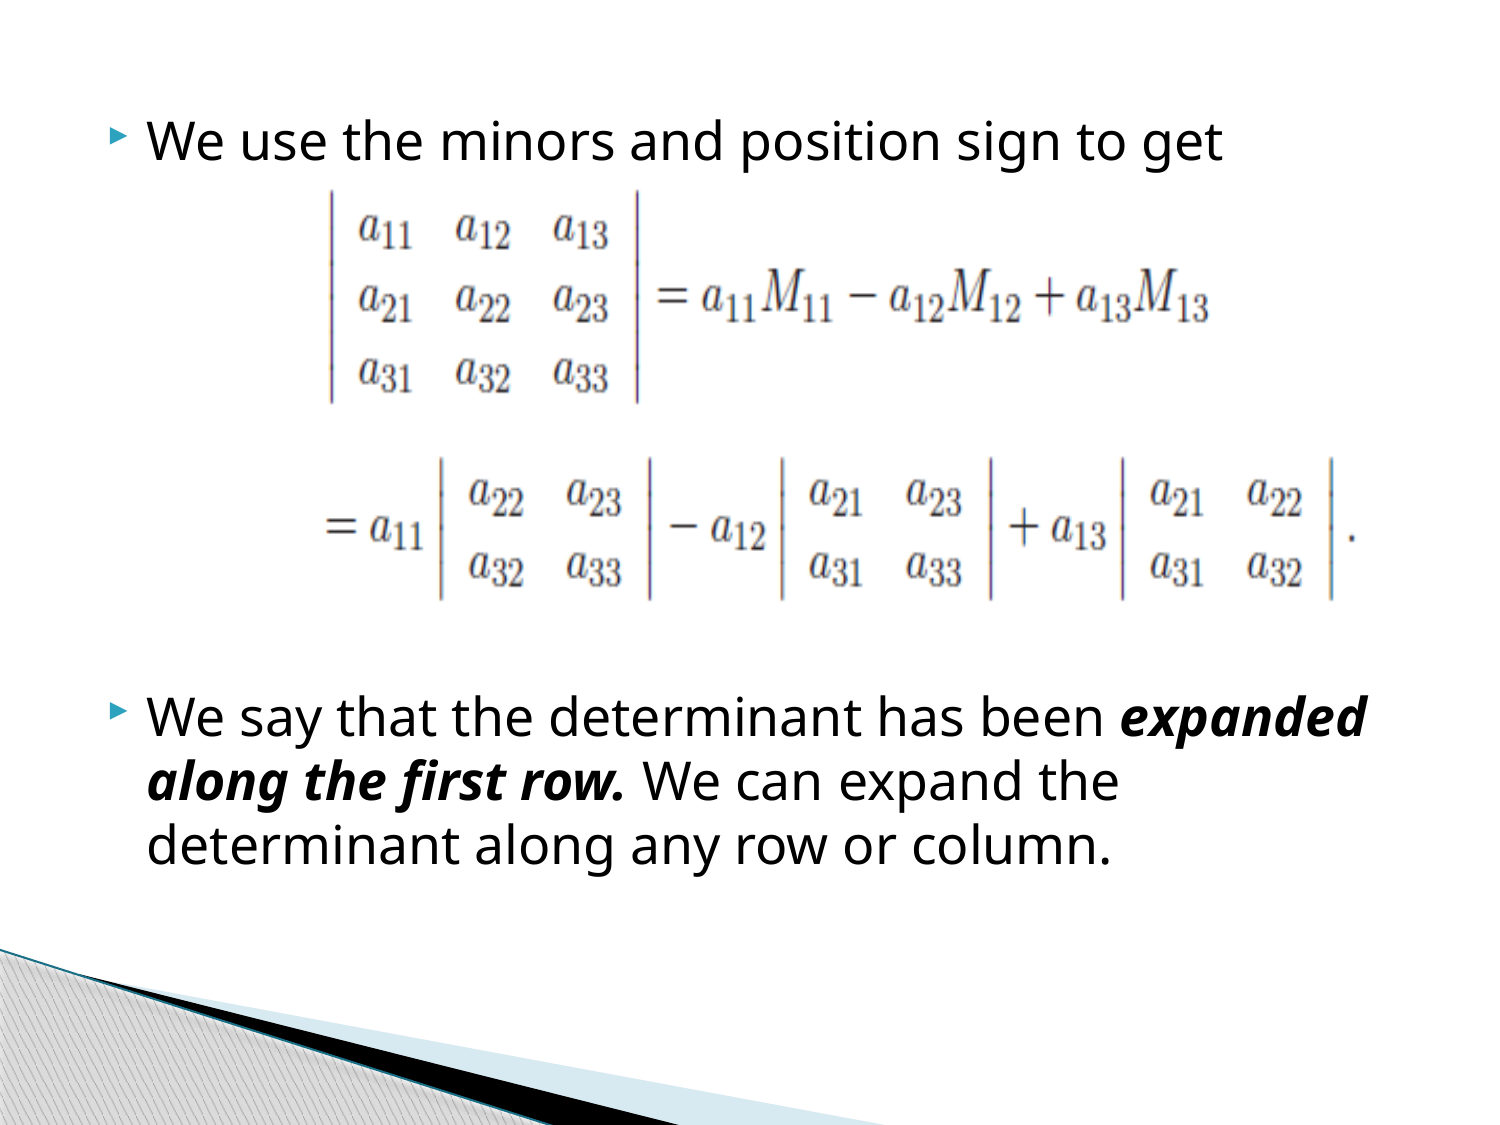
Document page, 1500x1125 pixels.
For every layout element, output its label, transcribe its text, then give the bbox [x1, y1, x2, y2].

picture [299, 174, 1388, 638]
list We use the minors and position sign to get We say that the determinant has been expanded along the first row. We can expand the determinant along any row or column. [75, 99, 1425, 888]
